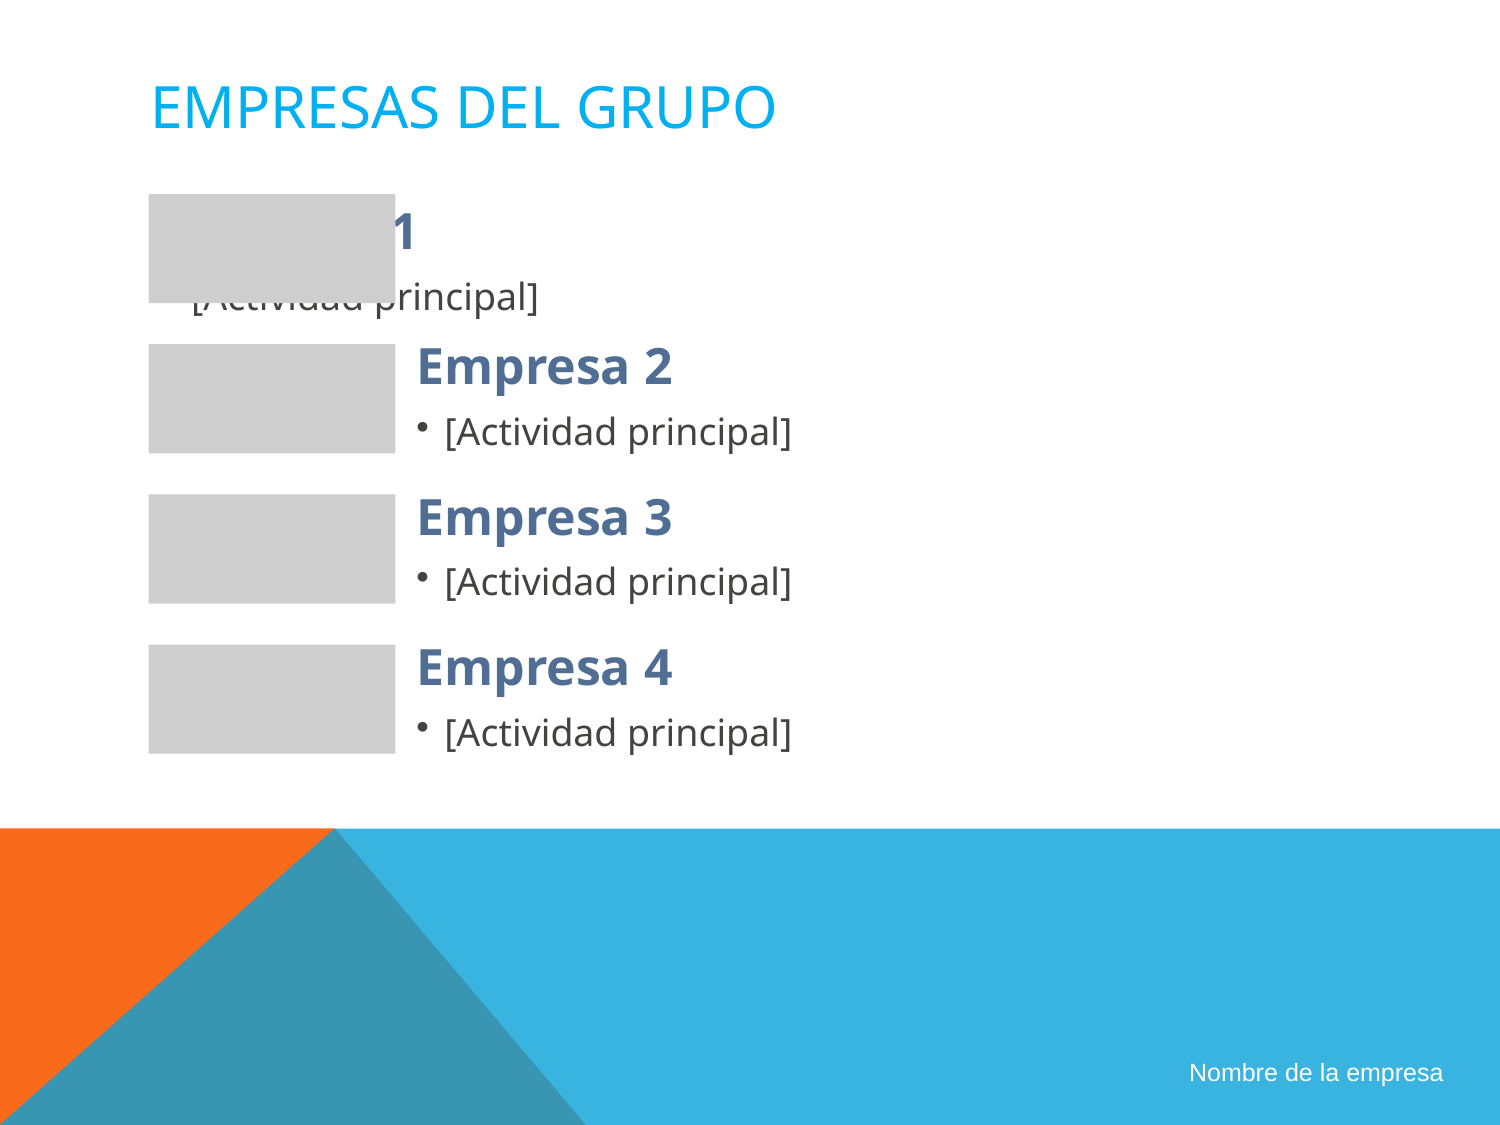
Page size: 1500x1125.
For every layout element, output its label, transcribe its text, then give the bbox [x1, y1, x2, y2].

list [134, 180, 1369, 768]
title EMPRESAS DEL GRUPO [135, 60, 1369, 150]
text_box Nombre de la empresa [1151, 1048, 1459, 1094]
